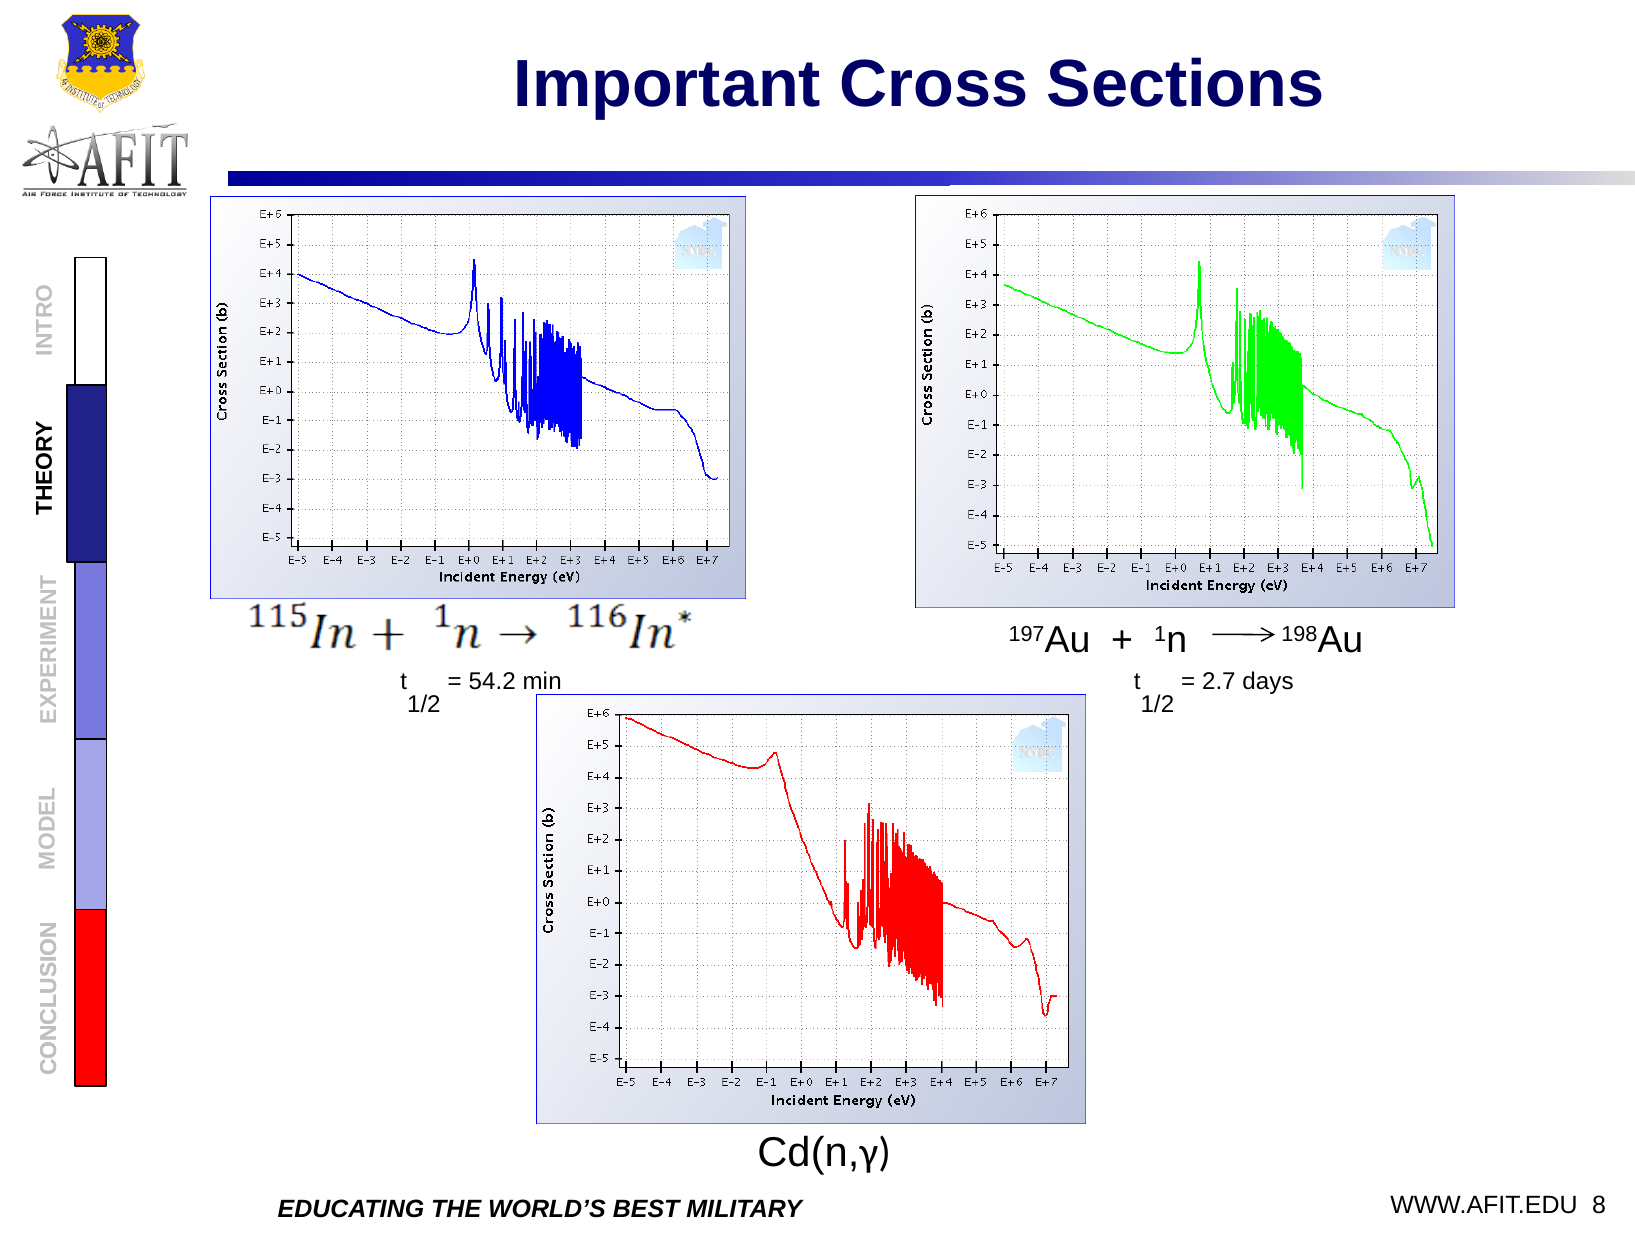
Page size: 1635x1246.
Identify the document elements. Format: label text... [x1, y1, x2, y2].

text_box [75, 257, 106, 385]
text_box [75, 563, 107, 740]
text_box t1/2 = 2.7 days [1043, 668, 1385, 725]
picture [535, 694, 1087, 1124]
title Important Cross Sections [229, 0, 1610, 161]
text_box Cd(n,γ) [560, 1129, 1088, 1182]
text_box INTRO [21, 269, 64, 371]
text_box CONCLUSION [25, 906, 68, 1091]
text_box [66, 385, 107, 563]
picture [210, 196, 747, 673]
text_box 197Au + 1n 198Au [926, 616, 1446, 668]
picture [56, 14, 145, 113]
text_box [75, 740, 107, 910]
text_box THEORY [21, 406, 64, 531]
table_cell 6.51E-19 [1215, 636, 1267, 640]
text_box WWW.AFIT.EDU 8 [1239, 1170, 1621, 1237]
text_box EXPERIMENT [25, 560, 68, 739]
picture [20, 121, 189, 200]
text_box MODEL [24, 772, 67, 885]
picture [914, 195, 1455, 608]
text_box [75, 910, 107, 1086]
text_box EDUCATING THE WORLD’S BEST MILITARY [2, 1174, 1079, 1241]
text_box t1/2 = 54.2 min [310, 681, 652, 725]
